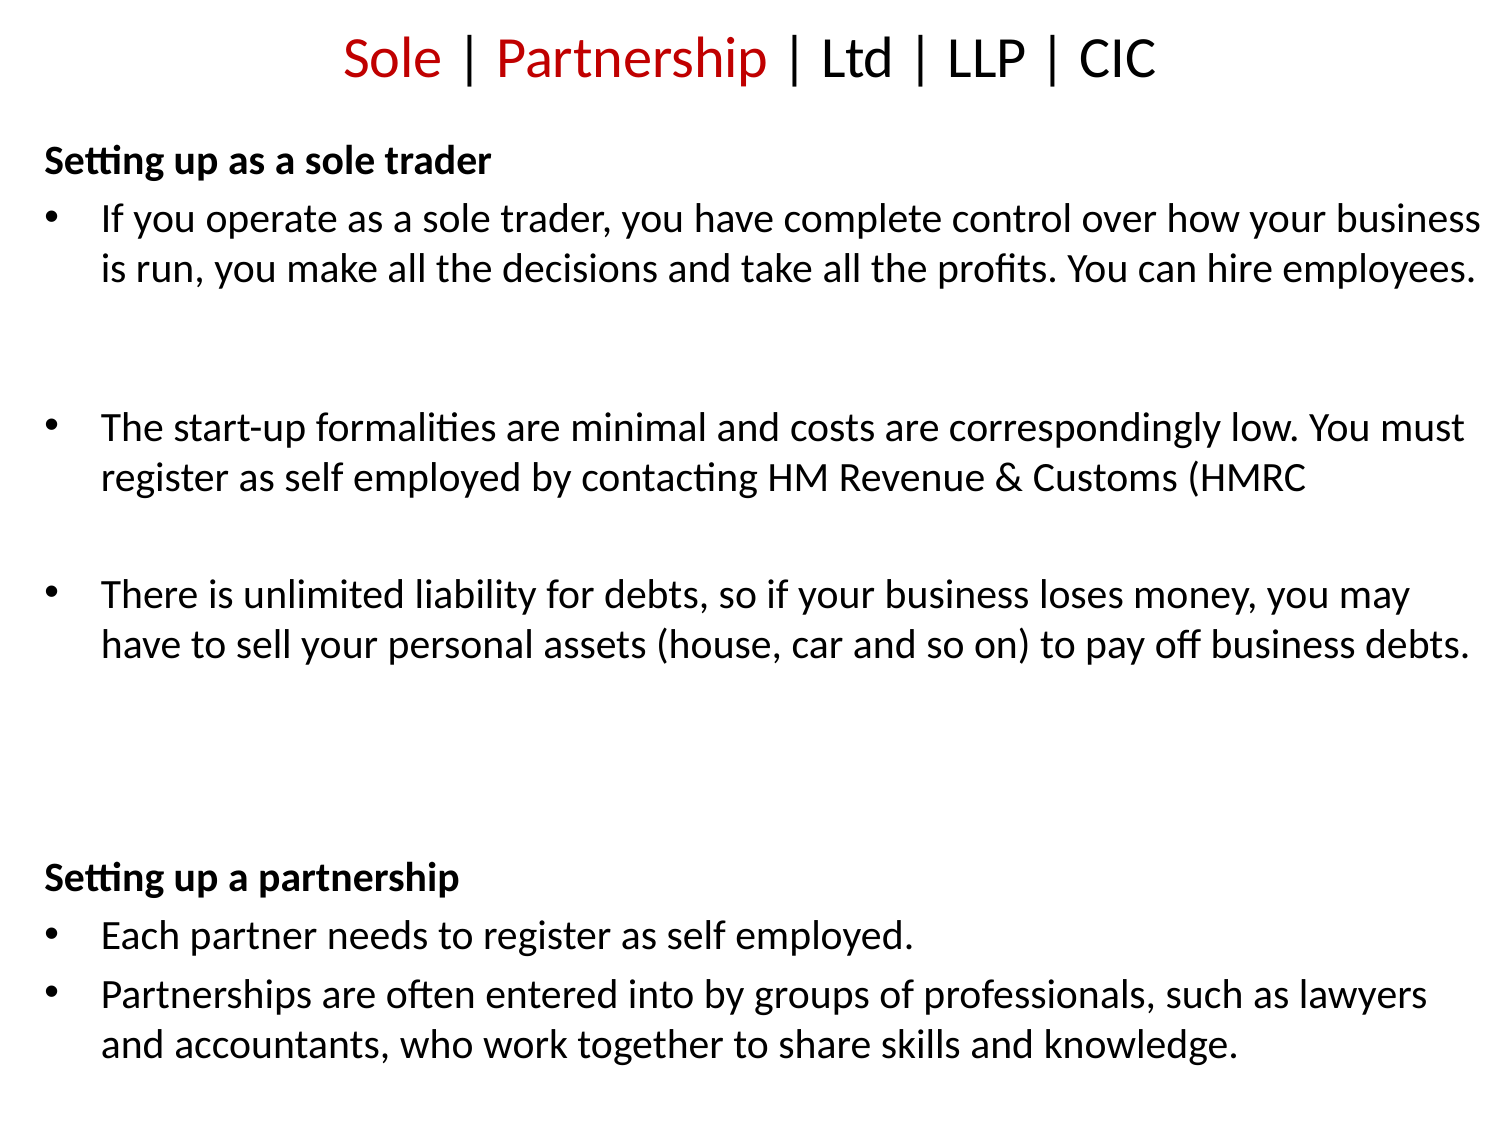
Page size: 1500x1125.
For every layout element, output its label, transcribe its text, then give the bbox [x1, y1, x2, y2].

list Setting up as a sole trader If you operate as a sole trader, you have complete control over how your business is run, you make all the decisions and take all the profits. You can hire employees. The start-up formalities are minimal and costs are correspondingly low. You must register as self employed by contacting HM Revenue & Customs (HMRC There is unlimited liability for debts, so if your business loses money, you may have to sell your personal assets (house, car and so on) to pay off business debts. Setting up a partnership Each partner needs to register as self employed. Partnerships are often entered into by groups of professionals, such as lawyers and accountants, who work together to share skills and knowledge. [29, 125, 1500, 1125]
title Sole | Partnership | Ltd | LLP | CIC [75, 0, 1425, 125]
